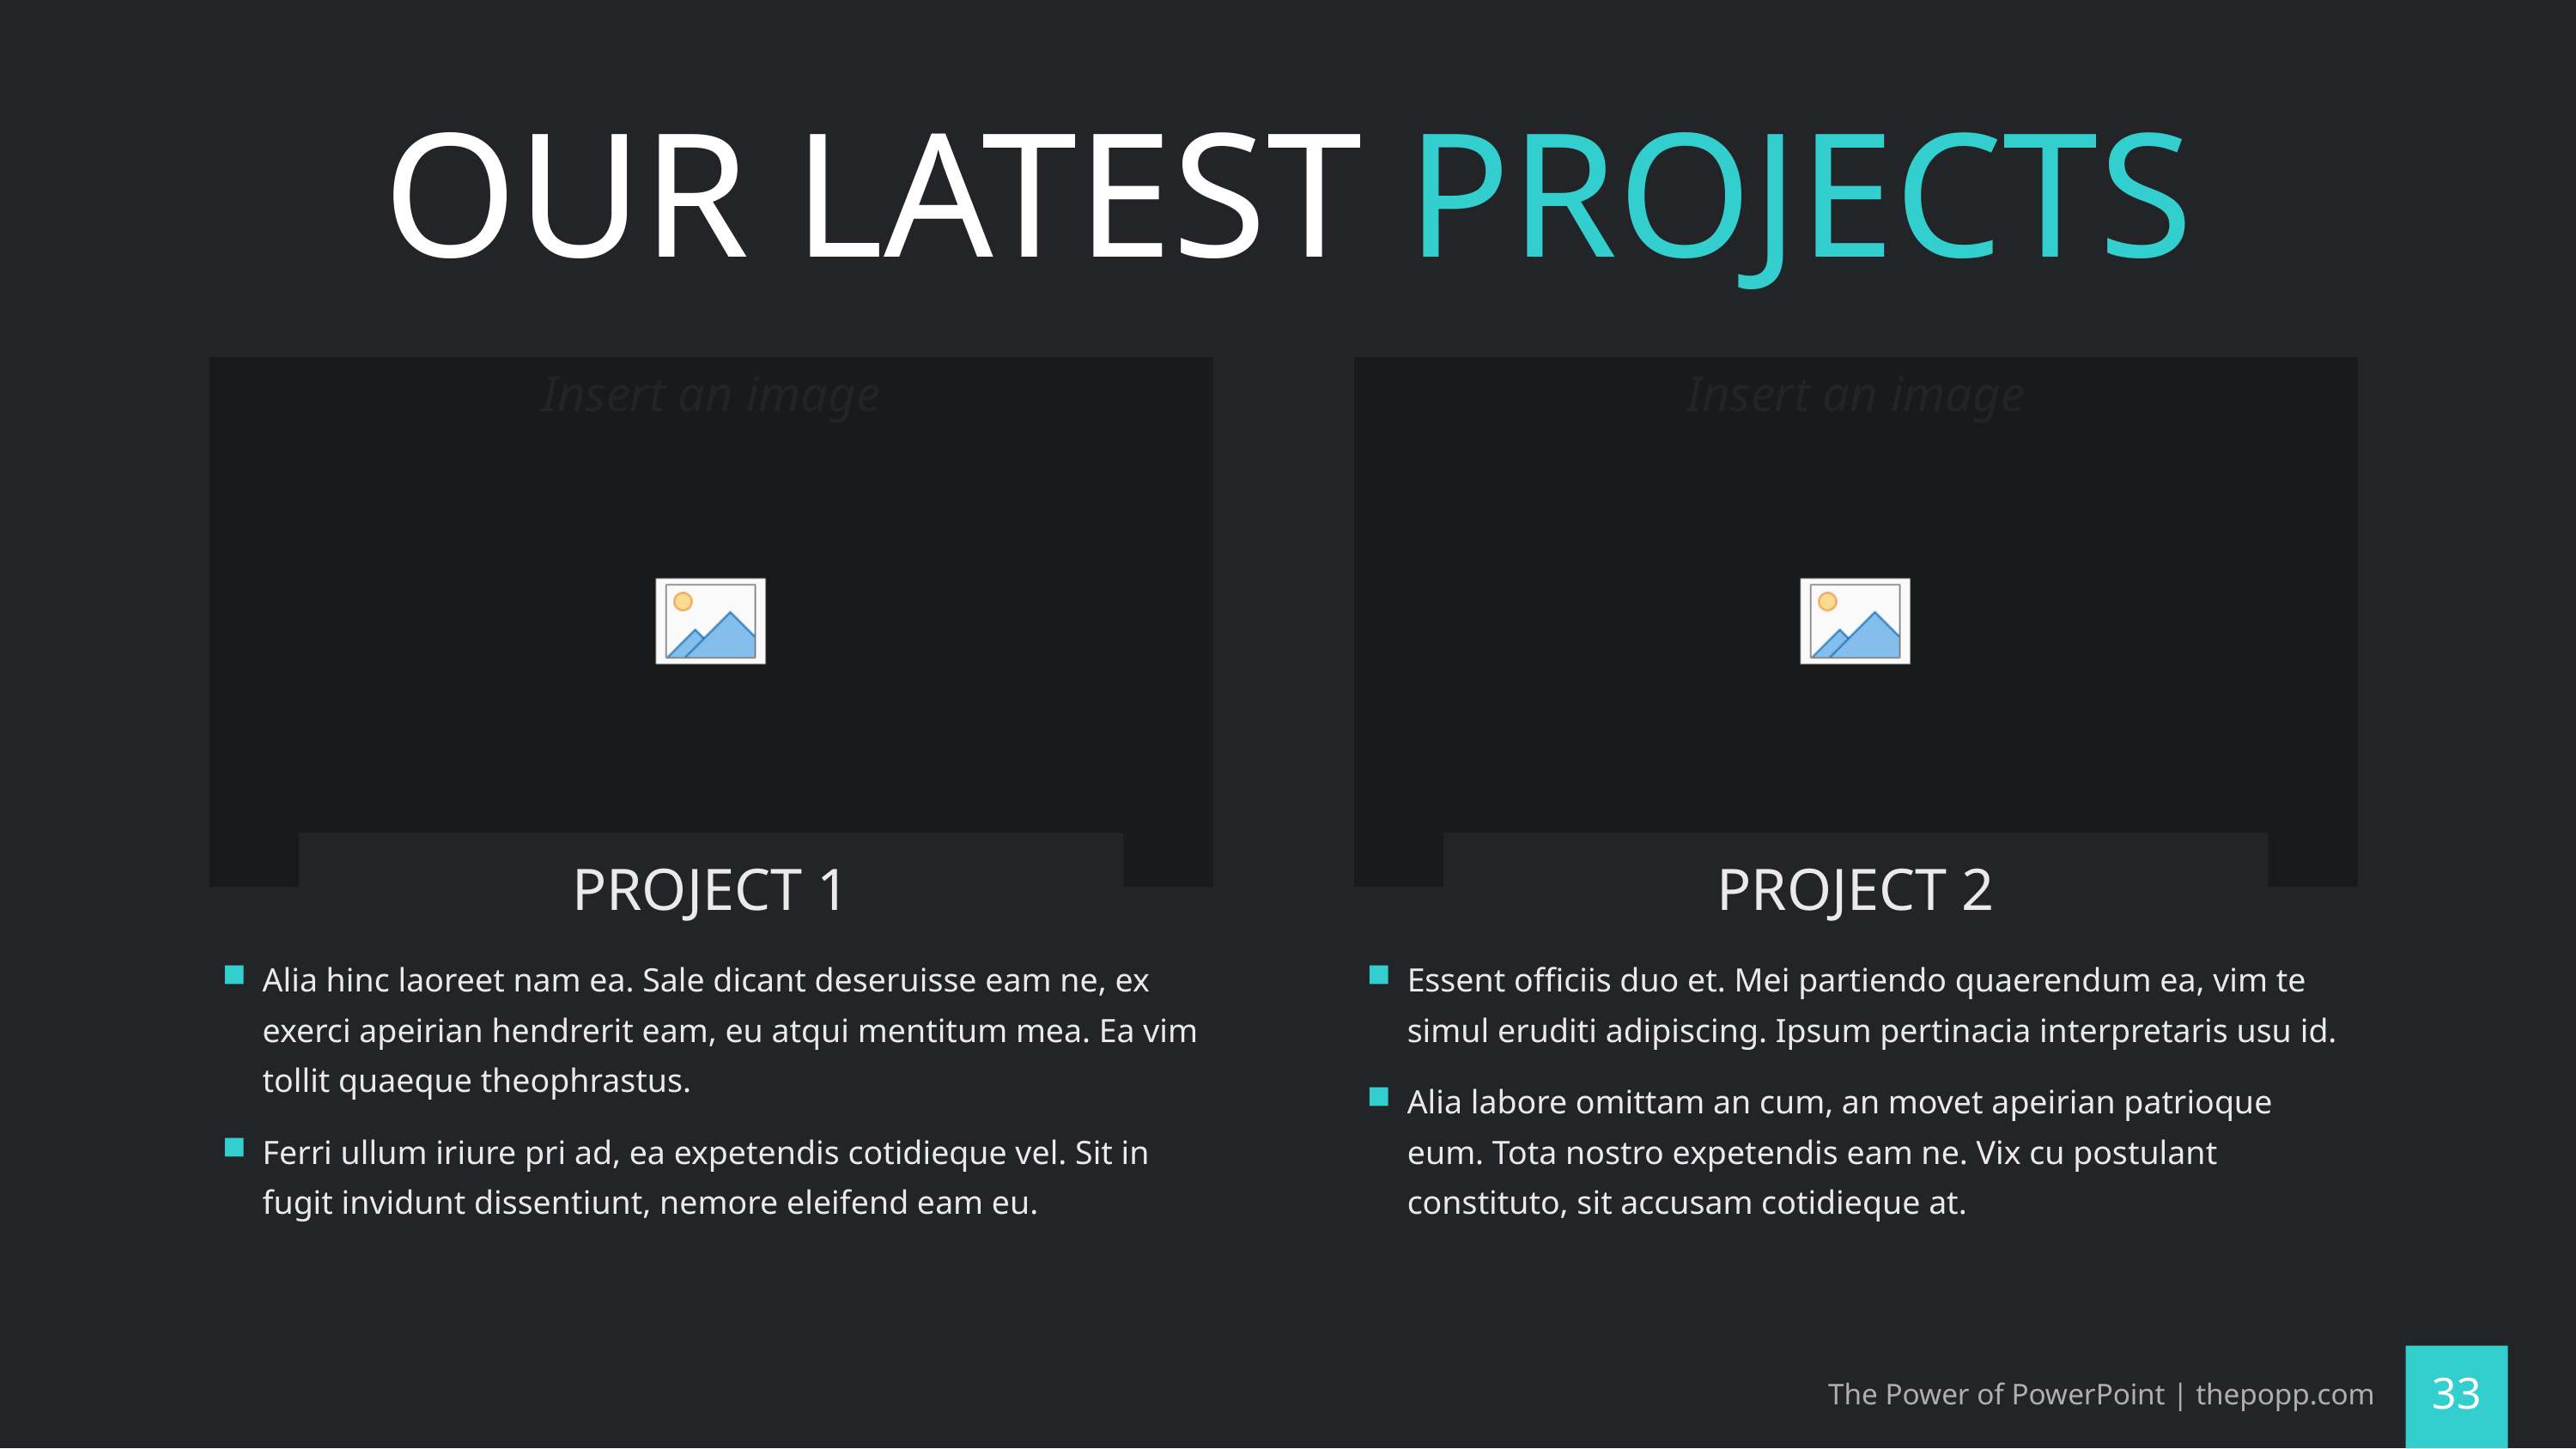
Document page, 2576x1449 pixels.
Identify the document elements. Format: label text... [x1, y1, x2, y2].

list Alia hinc laoreet nam ea. Sale dicant deseruisse eam ne, ex exerci apeirian hendrerit eam, eu atqui mentitum mea. Ea vim tollit quaeque theophrastus. Ferri ullum iriure pri ad, ea expetendis cotidieque vel. Sit in fugit invidunt dissentiunt, nemore eleifend eam eu. [209, 942, 1213, 1319]
slide_number 33 [2404, 1356, 2509, 1434]
list PROJECT 1 [299, 888, 1124, 942]
title OUR LATEST PROJECTS [109, 75, 2467, 302]
list PROJECT 2 [1443, 888, 2269, 942]
list Essent officiis duo et. Mei partiendo quaerendum ea, vim te simul eruditi adipiscing. Ipsum pertinacia interpretaris usu id. Alia labore omittam an cum, an movet apeirian patrioque eum. Tota nostro expetendis eam ne. Vix cu postulant constituto, sit accusam cotidieque at. [1353, 942, 2358, 1319]
picture [209, 356, 1213, 888]
footer The Power of PowerPoint | thepopp.com [1519, 1356, 2389, 1434]
picture [1353, 356, 2358, 888]
